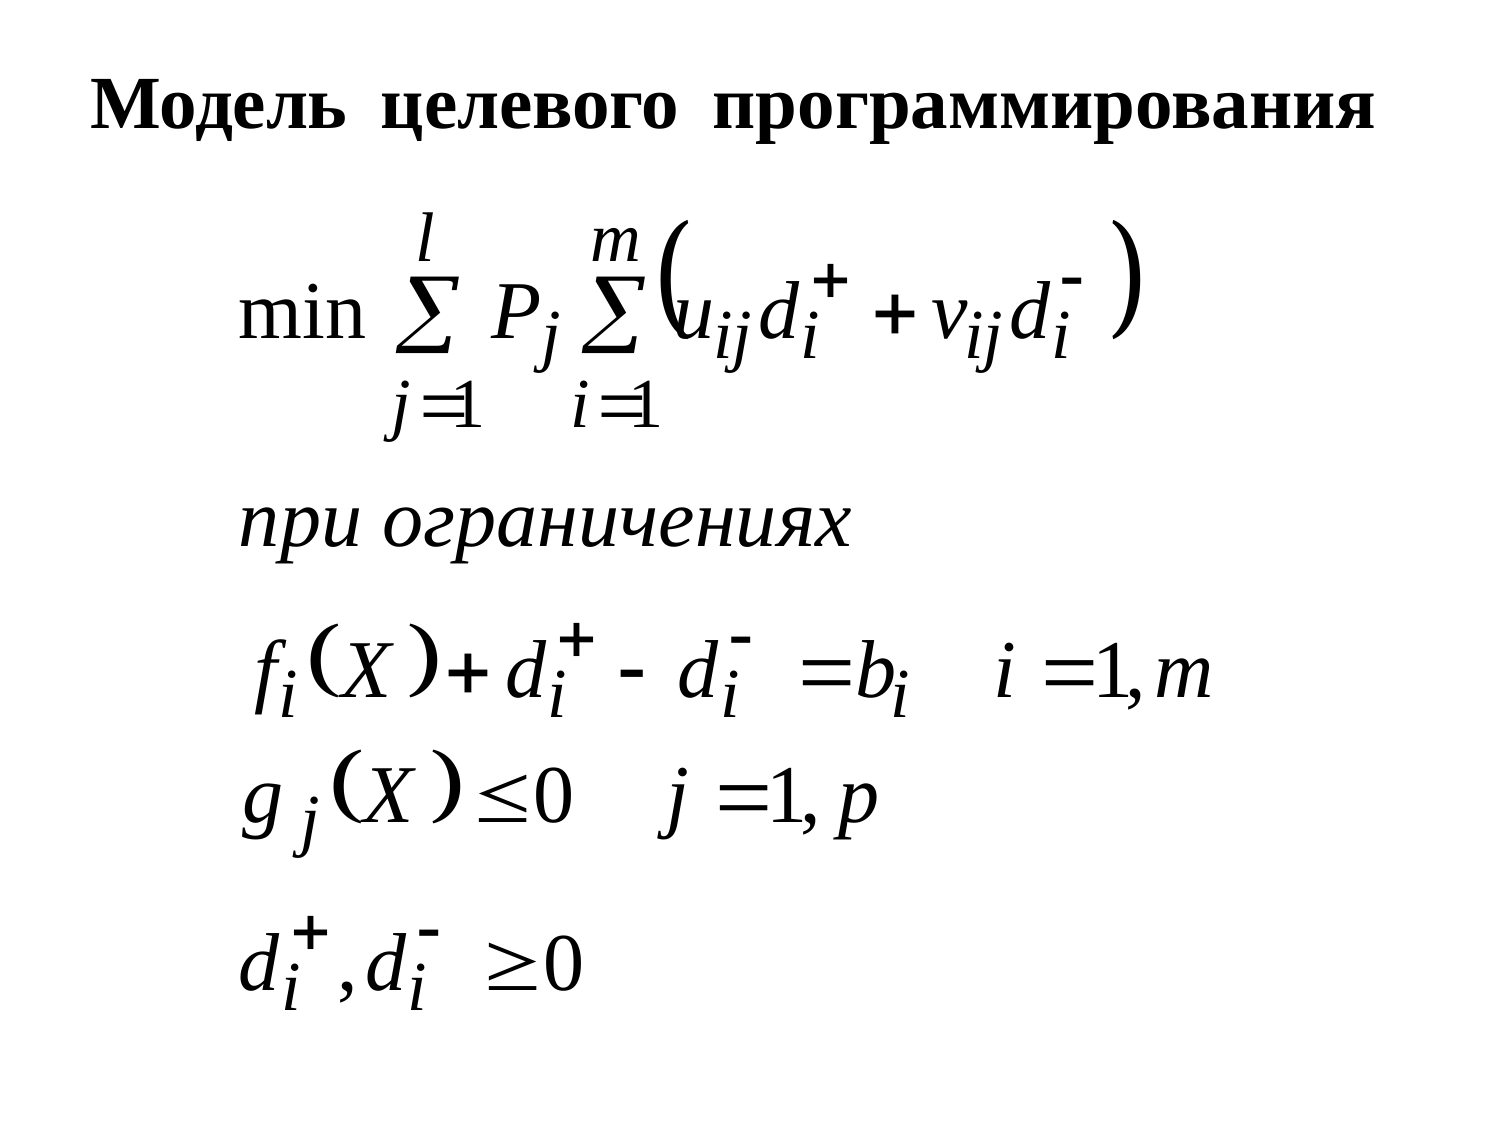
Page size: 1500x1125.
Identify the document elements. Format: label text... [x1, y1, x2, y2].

title Модель целевого программирования [75, 45, 1425, 153]
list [234, 198, 1219, 1020]
